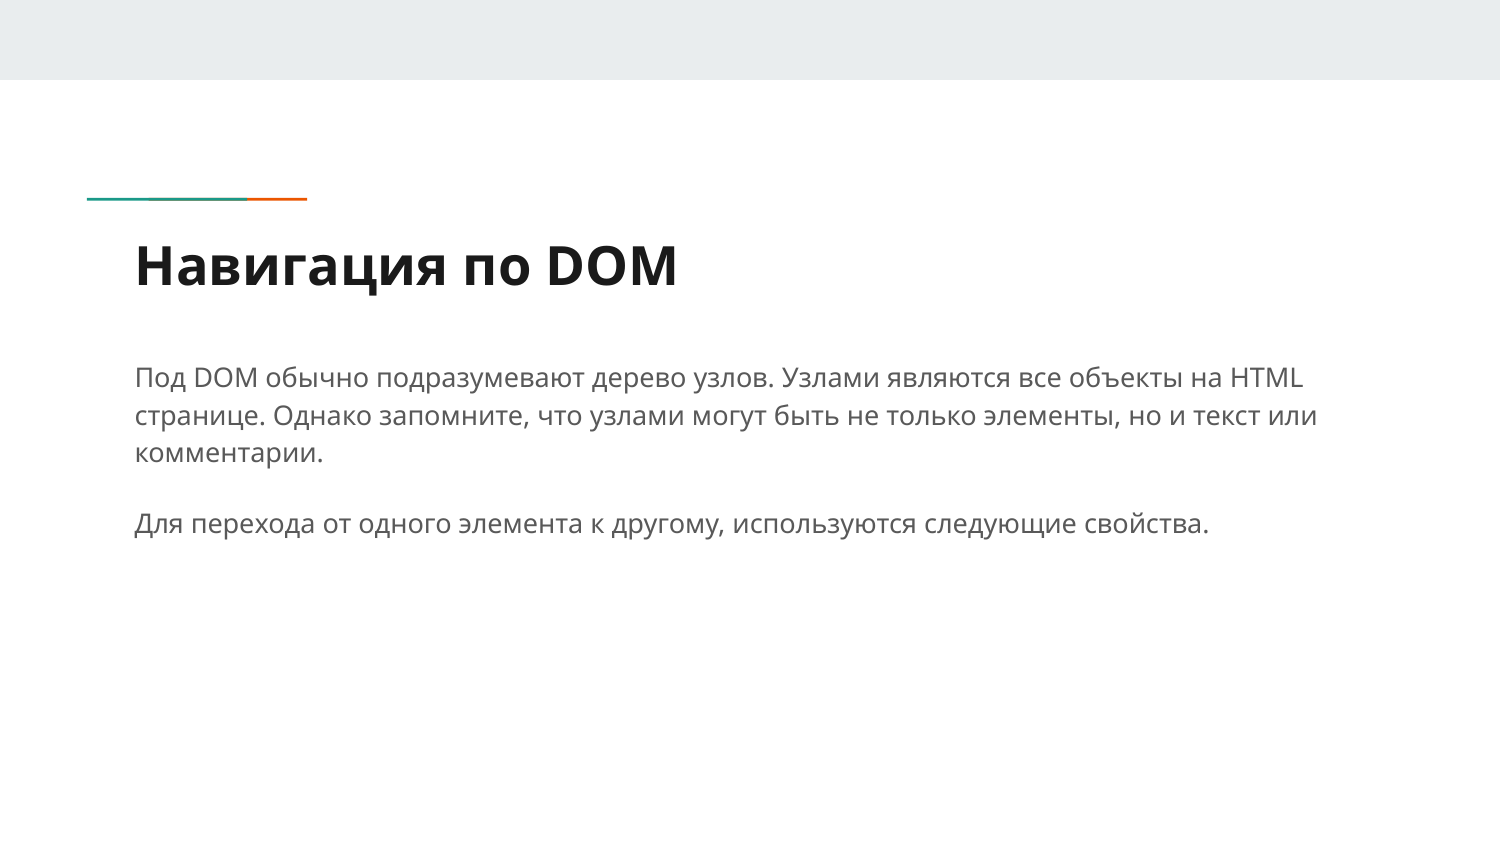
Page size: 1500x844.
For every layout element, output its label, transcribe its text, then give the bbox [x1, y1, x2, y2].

list Под DOM обычно подразумевают дерево узлов. Узлами являются все объекты на HTML странице. Однако запомните, что узлами могут быть не только элементы, но и текст или комментарии. Для перехода от одного элемента к другому, используются следующие свойства. [119, 341, 1381, 712]
title Навигация по DOM [119, 216, 1381, 305]
